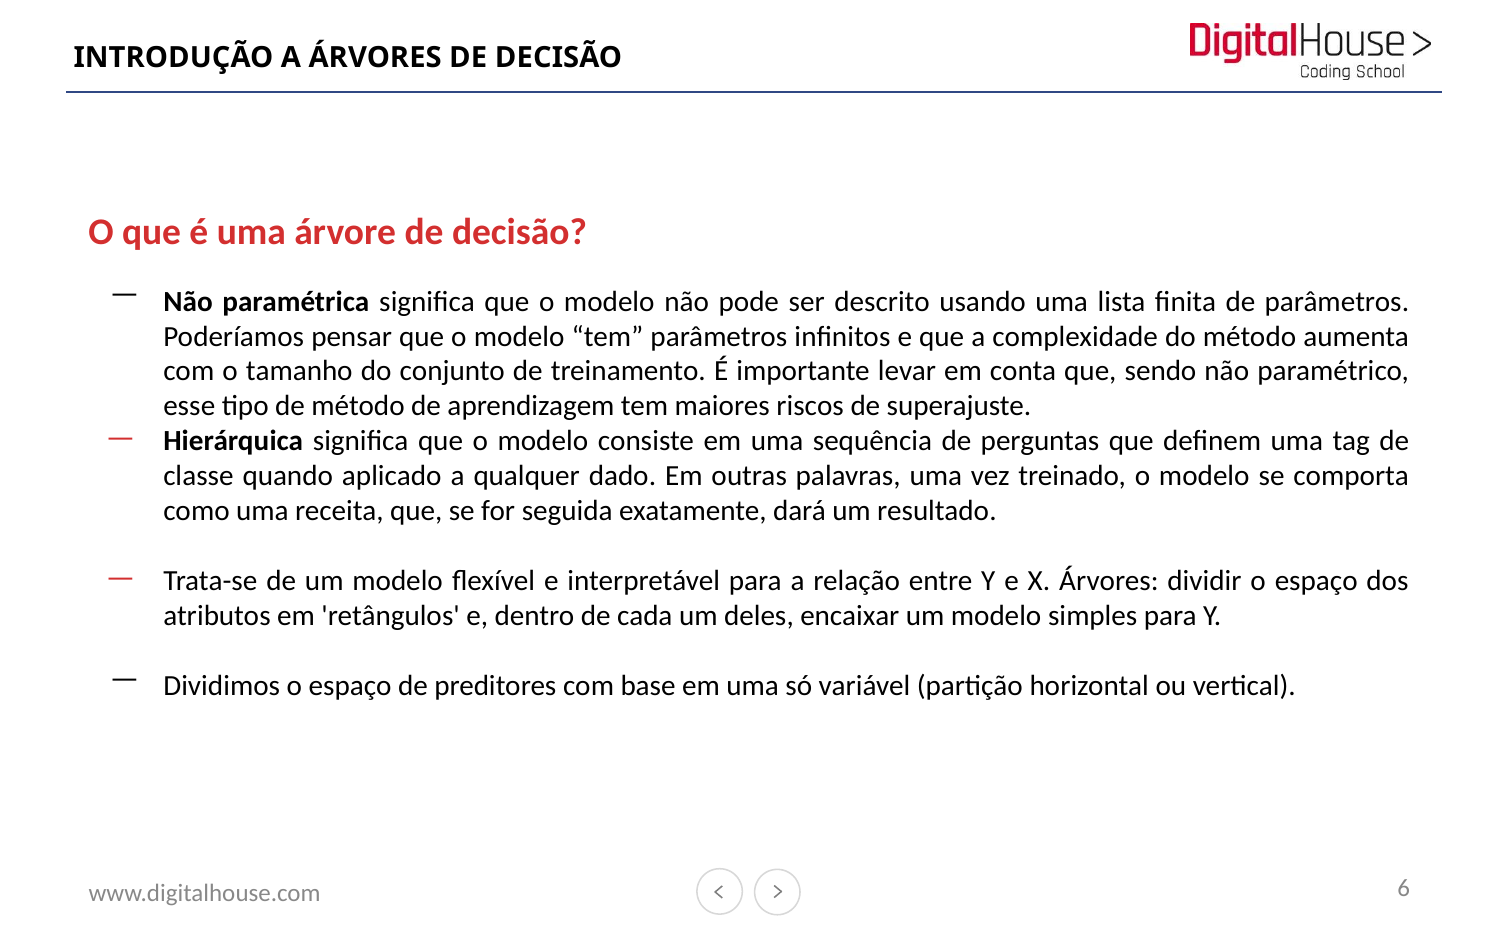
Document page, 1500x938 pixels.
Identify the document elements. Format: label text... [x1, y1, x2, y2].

picture [1190, 23, 1431, 80]
text_box O que é uma árvore de decisão? Não paramétrica significa que o modelo não pode ser descrito usando uma lista finita de parâmetros. Poderíamos pensar que o modelo “tem” parâmetros infinitos e que a complexidade do método aumenta com o tamanho do conjunto de treinamento. É importante levar em conta que, sendo não paramétrico, esse tipo de método de aprendizagem tem maiores riscos de superajuste. Hierárquica significa que o modelo consiste em uma sequência de perguntas que definem uma tag de classe quando aplicado a qualquer dado. Em outras palavras, uma vez treinado, o modelo se comporta como uma receita, que, se for seguida exatamente, dará um resultado. Trata-se de um modelo flexível e interpretável para a relação entre Y e X. Árvores: dividir o espaço dos atributos em 'retângulos' e, dentro de cada um deles, encaixar um modelo simples para Y. Dividimos o espaço de preditores com base em uma só variável (partição horizontal ou vertical). [73, 199, 1425, 791]
slide_number 6 [1074, 861, 1425, 911]
title INTRODUÇÃO A ÁRVORES DE DECISÃO [73, 23, 1074, 89]
